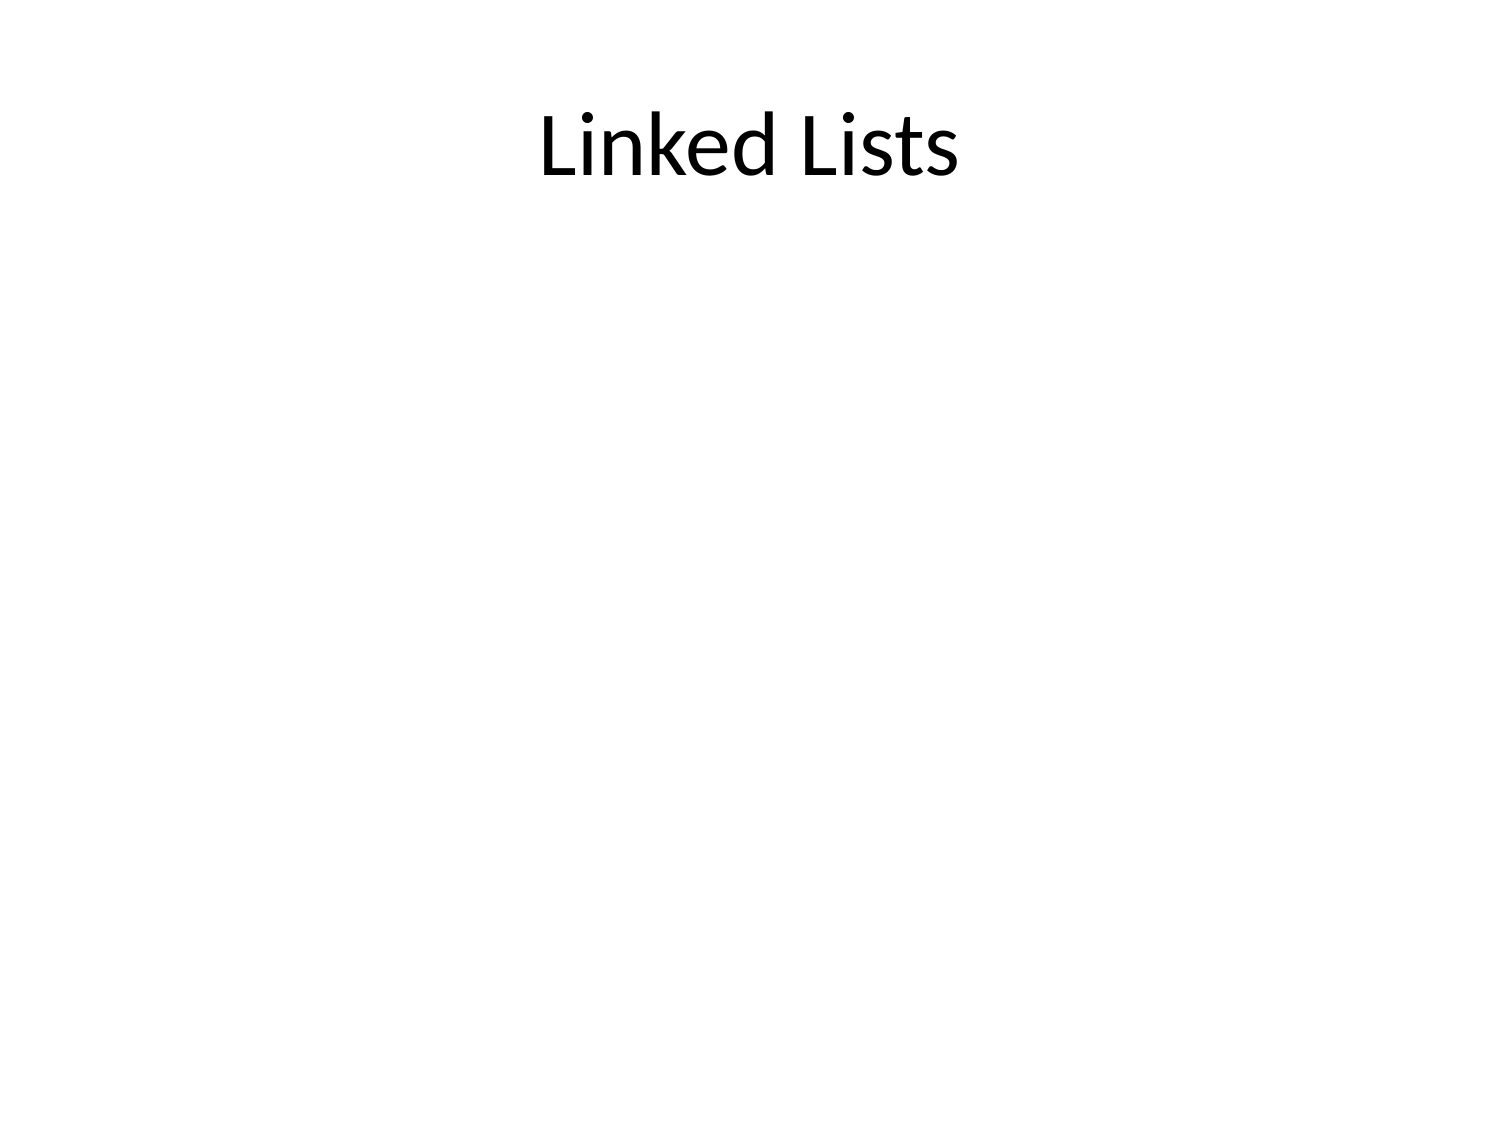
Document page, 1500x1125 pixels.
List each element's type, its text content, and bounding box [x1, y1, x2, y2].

title Linked Lists [75, 45, 1425, 233]
